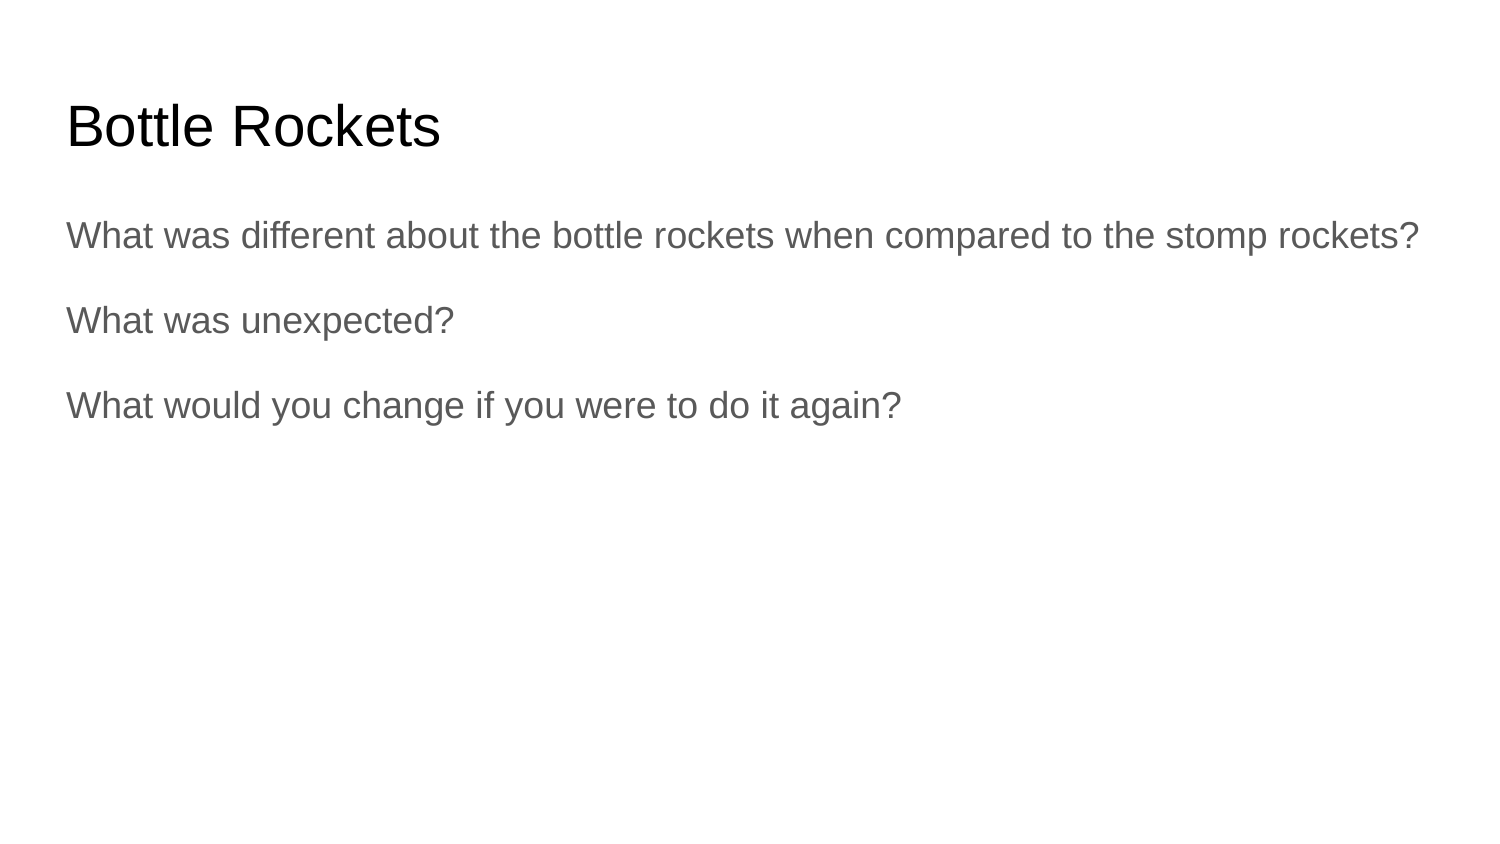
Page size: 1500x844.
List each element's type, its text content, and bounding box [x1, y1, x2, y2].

list What was different about the bottle rockets when compared to the stomp rockets? What was unexpected? What would you change if you were to do it again? [51, 189, 1449, 750]
title Bottle Rockets [51, 72, 1449, 167]
